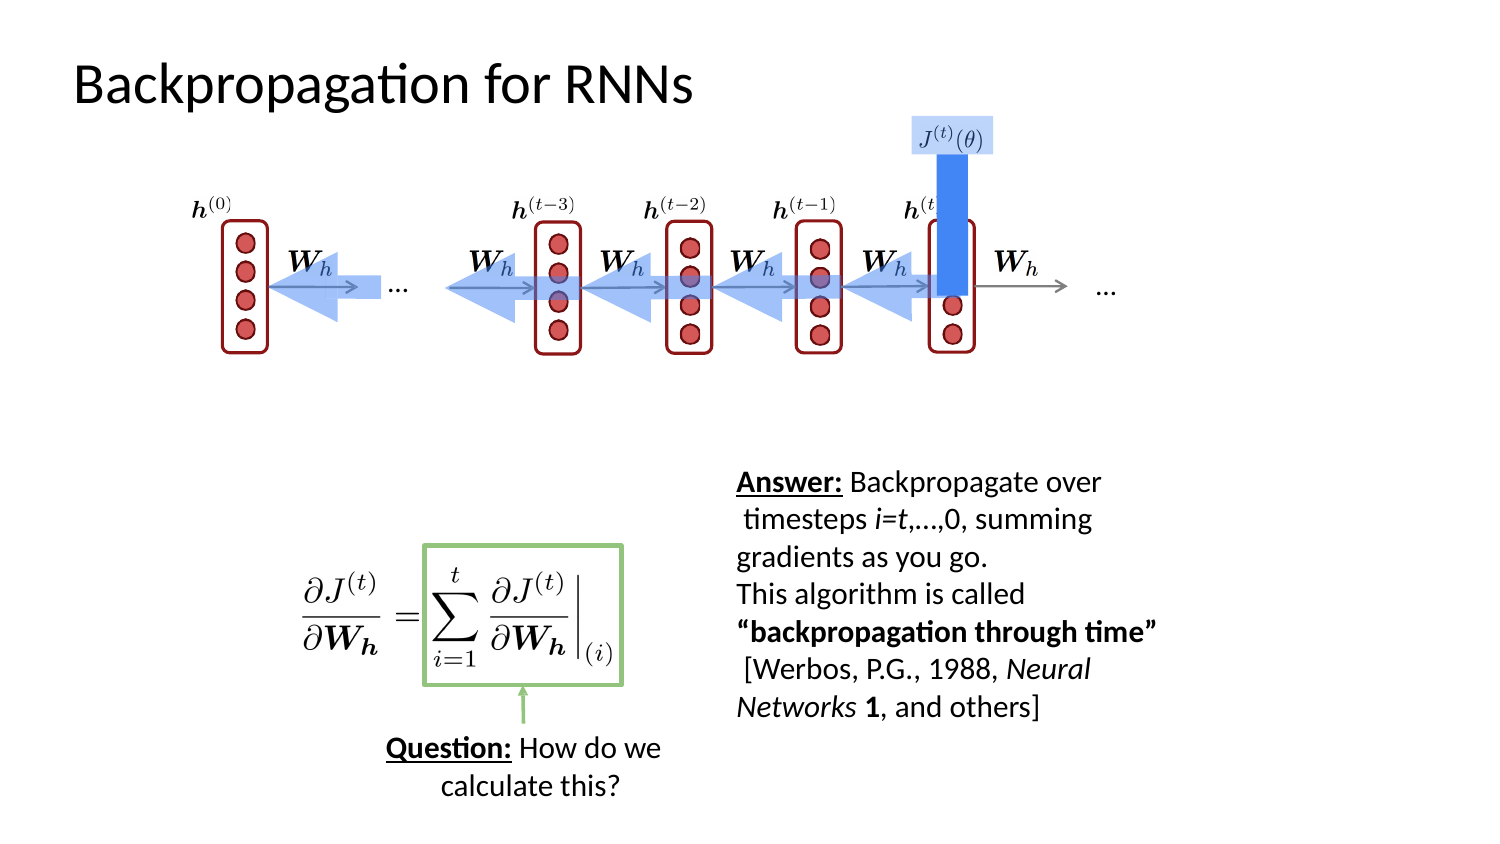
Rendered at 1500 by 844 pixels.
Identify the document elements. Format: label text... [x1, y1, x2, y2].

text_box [444, 115, 1069, 355]
text_box … [1093, 264, 1117, 302]
text_box Question: How do we calculate this? [383, 726, 664, 803]
title Backpropagation for RNNs [71, 43, 993, 186]
text_box … [385, 261, 409, 299]
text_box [192, 195, 382, 354]
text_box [301, 545, 622, 724]
text_box Answer: Backpropagate over timesteps i=t,…,0, summing gradients as you go. This algorithm is called “backpropagation through time” [Werbos, P.G., 1988, Neural Networks 1, and others] [734, 459, 1161, 724]
